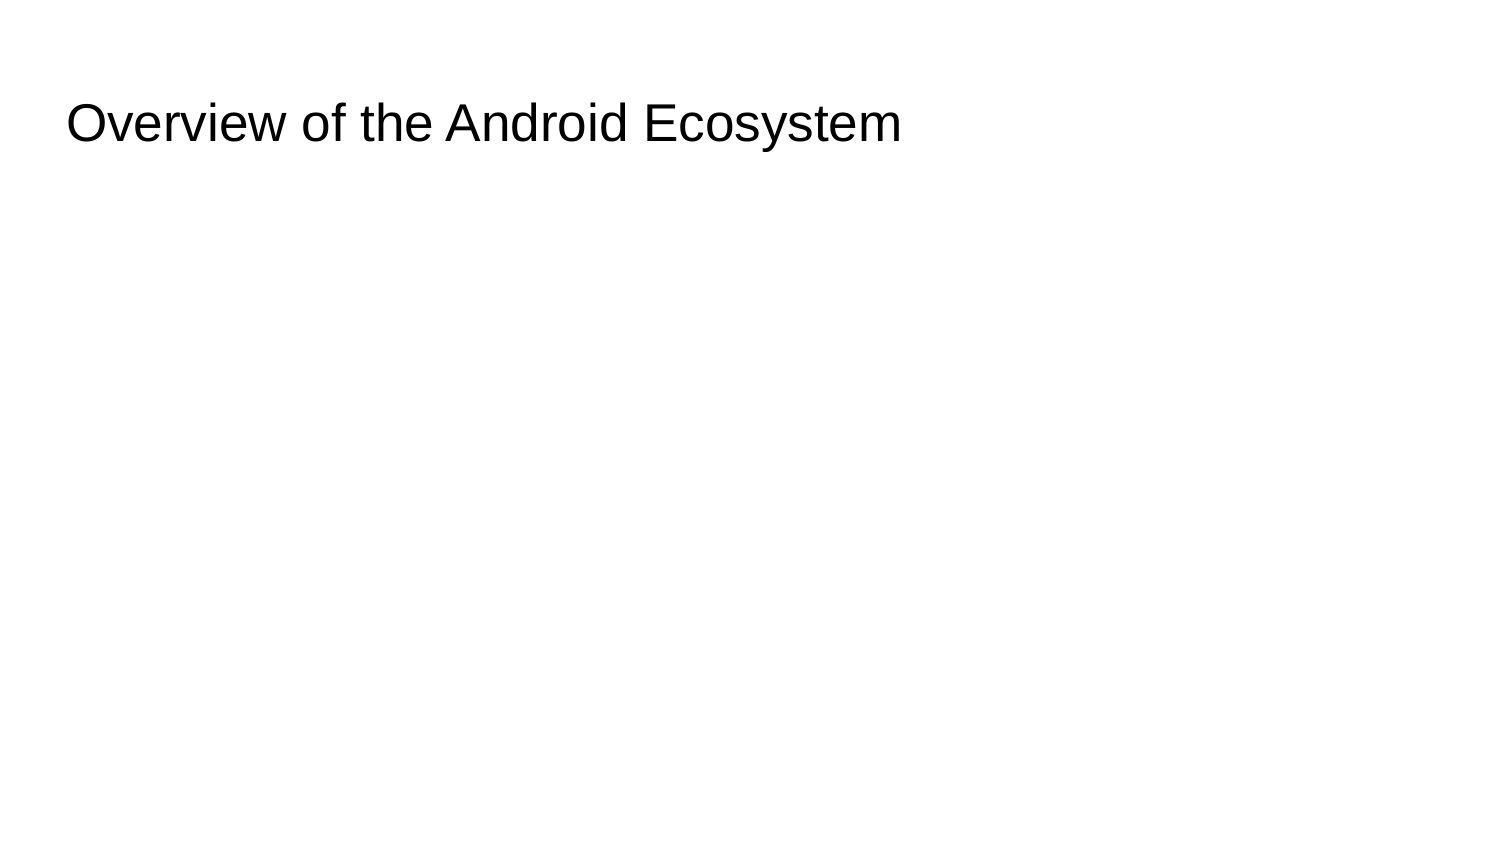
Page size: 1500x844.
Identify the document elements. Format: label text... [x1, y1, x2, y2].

title Overview of the Android Ecosystem [51, 72, 1449, 167]
